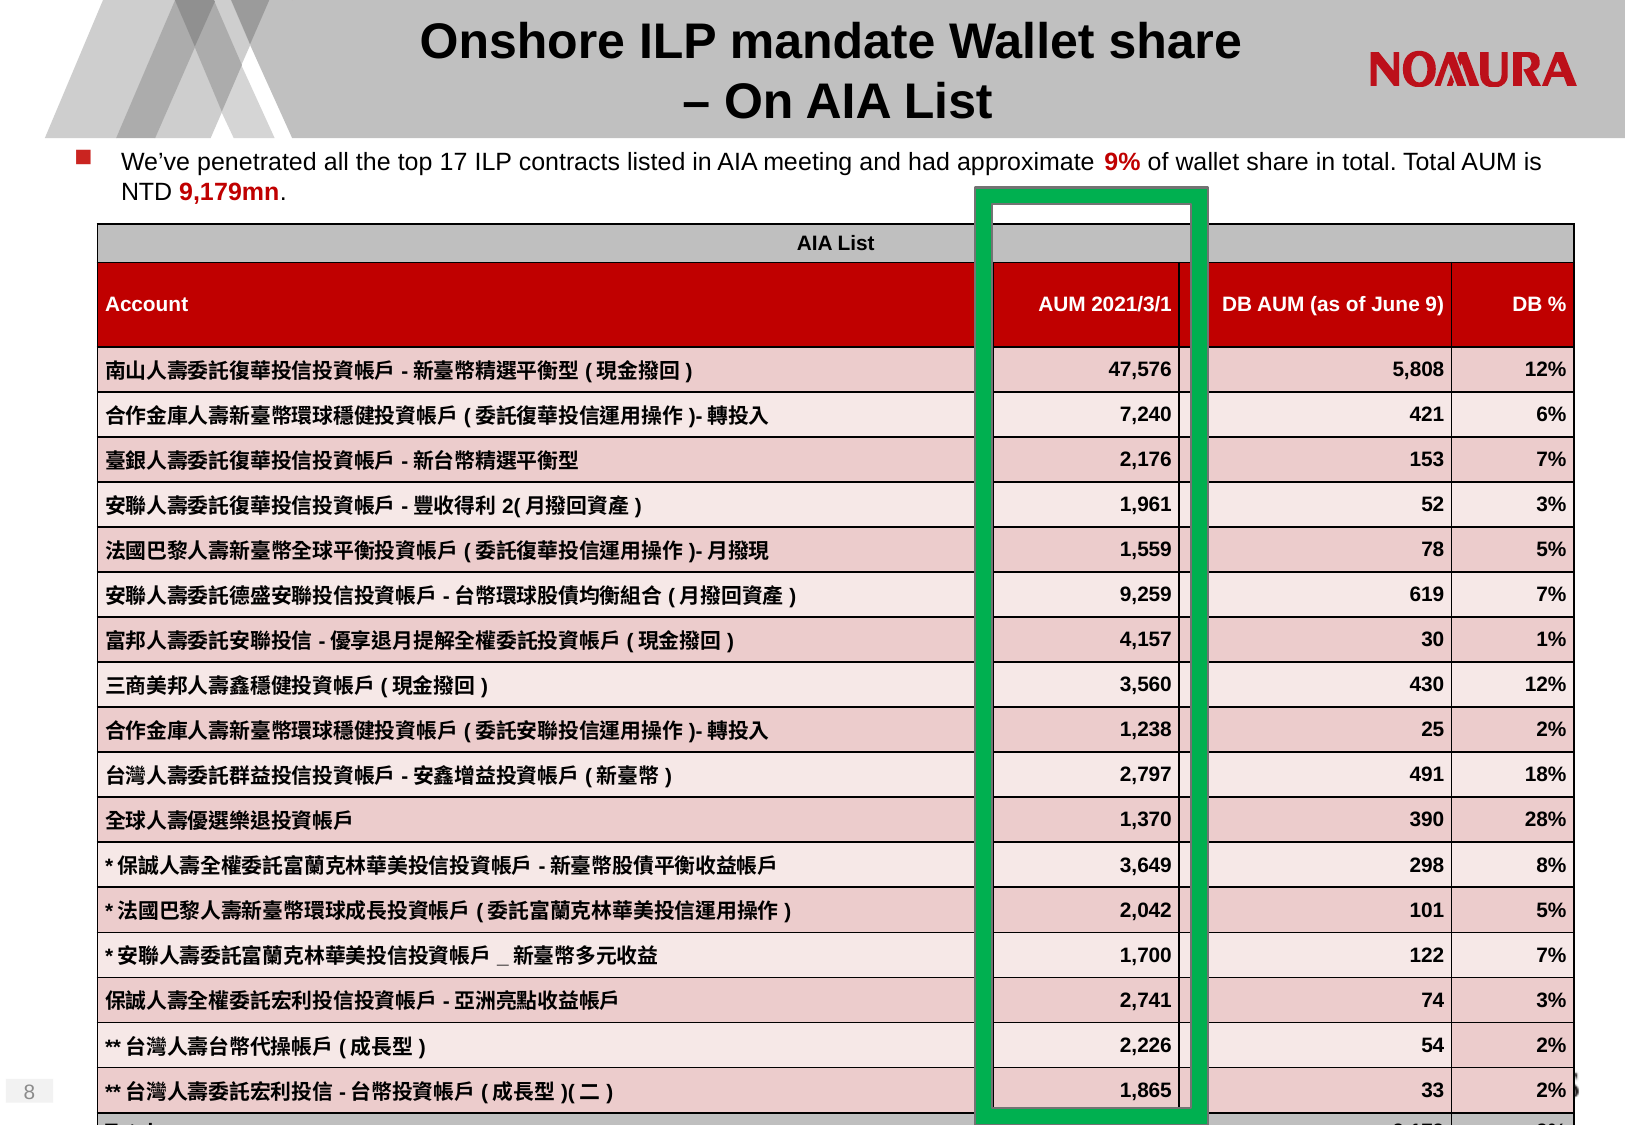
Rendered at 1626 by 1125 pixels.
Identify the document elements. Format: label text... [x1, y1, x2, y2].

table_cell 3,649 [994, 843, 1178, 886]
table_header AIA List [1208, 225, 1573, 262]
table_cell 101 [1208, 888, 1451, 932]
table_cell 5% [1452, 888, 1573, 932]
table_cell 1,238 [994, 708, 1178, 751]
table_cell 52 [1208, 483, 1451, 526]
table_cell 153 [1180, 438, 1191, 481]
table_cell 9,259 [994, 573, 1178, 616]
table_cell 南山人壽委託復華投信投資帳戶-新臺幣精選平衡型(現金撥回) [98, 348, 975, 391]
table_cell 6% [1452, 393, 1573, 436]
table_cell 430 [1180, 663, 1191, 706]
table_cell 全球人壽優選樂退投資帳戶 [98, 798, 975, 841]
table_cell 合作金庫人壽新臺幣環球穩健投資帳戶(委託復華投信運用操作)-轉投入 [98, 393, 975, 436]
table_cell 8% [1452, 843, 1573, 886]
table_cell 12% [1452, 663, 1573, 706]
table_cell 30 [1180, 618, 1191, 661]
table_cell 30 [1208, 618, 1451, 661]
table_cell 54 [1180, 1023, 1191, 1067]
table_cell 4,157 [994, 618, 1178, 661]
table_cell 9,179 [1208, 1114, 1451, 1125]
table_cell 三商美邦人壽鑫穩健投資帳戶(現金撥回) [98, 663, 975, 706]
table_cell 12% [1452, 348, 1573, 391]
table_cell 2,741 [994, 978, 1178, 1022]
table_cell 安聯人壽委託復華投信投資帳戶-豐收得利2(月撥回資產) [98, 483, 975, 526]
text_box We’ve penetrated all the top 17 ILP contracts listed in AIA meeting and had approximate 9% of wallet share in total. Total AUM is NTD 9,179mn. [59, 137, 1615, 213]
table_cell 18% [1452, 753, 1573, 796]
table_cell 3% [1452, 978, 1573, 1022]
table_cell 47,576 [994, 348, 1178, 391]
table_cell 5,808 [1180, 348, 1191, 391]
table_header AIA List [992, 225, 1191, 262]
table_cell 7% [1452, 573, 1573, 616]
table_cell 臺銀人壽委託復華投信投資帳戶-新台幣精選平衡型 [98, 438, 975, 481]
table_cell Account [98, 263, 975, 346]
slide_number 7 [5, 1078, 54, 1103]
table_cell 7,240 [994, 393, 1178, 436]
table_cell 3% [1452, 483, 1573, 526]
table_cell 74 [1180, 978, 1191, 1022]
table_cell 1,700 [994, 933, 1178, 977]
table_cell 1,370 [994, 798, 1178, 841]
table_cell 法國巴黎人壽新臺幣全球平衡投資帳戶(委託復華投信運用操作)-月撥現 [98, 528, 975, 571]
table_cell *保誠人壽全權委託富蘭克林華美投信投資帳戶-新臺幣股債平衡收益帳戶 [98, 843, 975, 886]
table_cell 54 [1208, 1023, 1451, 1067]
table_cell 430 [1208, 663, 1451, 706]
table_cell 491 [1180, 753, 1191, 796]
text_box [975, 187, 1208, 1125]
table_cell 5% [1452, 528, 1573, 571]
table_cell 78 [1208, 528, 1451, 571]
table_cell 421 [1180, 393, 1191, 436]
table_cell 153 [1208, 438, 1451, 481]
table_cell 25 [1180, 708, 1191, 751]
table_cell 2% [1452, 1023, 1573, 1067]
table_cell 491 [1208, 753, 1451, 796]
table_cell 25 [1208, 708, 1451, 751]
table_cell 1,865 [994, 1068, 1178, 1108]
table_cell DB AUM (as of June 9) [1208, 263, 1451, 346]
table_cell 619 [1180, 573, 1191, 616]
table_cell 33 [1180, 1068, 1191, 1108]
table_cell 2,176 [994, 438, 1178, 481]
table_cell 122 [1180, 933, 1191, 977]
table_cell 1,559 [994, 528, 1178, 571]
table_cell 2,226 [994, 1023, 1178, 1067]
table_cell *安聯人壽委託富蘭克林華美投信投資帳戶_新臺幣多元收益 [98, 933, 975, 977]
table_cell 122 [1208, 933, 1451, 977]
table_cell 安聯人壽委託德盛安聯投信投資帳戶-台幣環球股債均衡組合(月撥回資產) [98, 573, 975, 616]
table_cell 1,961 [994, 483, 1178, 526]
table_cell 78 [1180, 528, 1191, 571]
table_cell *法國巴黎人壽新臺幣環球成長投資帳戶(委託富蘭克林華美投信運用操作) [98, 888, 975, 932]
table_cell 富邦人壽委託安聯投信-優享退月提解全權委託投資帳戶(現金撥回) [98, 618, 975, 661]
table_cell 2,797 [994, 753, 1178, 796]
table_cell 5,808 [1208, 348, 1451, 391]
table_cell 2% [1452, 1068, 1573, 1112]
table_cell 421 [1208, 393, 1451, 436]
table_cell 保誠人壽全權委託宏利投信投資帳戶-亞洲亮點收益帳戶 [98, 978, 975, 1022]
table_cell 33 [1208, 1068, 1451, 1112]
table_cell 74 [1208, 978, 1451, 1022]
table_cell DB AUM (as of June 9) [1180, 263, 1191, 346]
table_cell Total [98, 1114, 975, 1125]
table_cell 7% [1452, 933, 1573, 977]
table_cell 52 [1180, 483, 1191, 526]
table_cell 28% [1452, 798, 1573, 841]
table_cell 3,560 [994, 663, 1178, 706]
table_cell 101 [1180, 888, 1191, 932]
table_cell 298 [1208, 843, 1451, 886]
table_cell DB % [1452, 263, 1573, 346]
table_cell **台灣人壽委託宏利投信-台幣投資帳戶(成長型)(二) [98, 1068, 975, 1112]
table_header AIA List [98, 225, 975, 262]
table_cell 1% [1452, 618, 1573, 661]
table_cell 298 [1180, 843, 1191, 886]
table_cell 7% [1452, 438, 1573, 481]
table_cell 390 [1208, 798, 1451, 841]
title Onshore ILP mandate Wallet share – On AIA List [311, 9, 1351, 128]
table_cell 2% [1452, 708, 1573, 751]
table_cell 2,042 [994, 888, 1178, 932]
table_cell 390 [1180, 798, 1191, 841]
table_cell 619 [1208, 573, 1451, 616]
table_cell 台灣人壽委託群益投信投資帳戶-安鑫增益投資帳戶(新臺幣) [98, 753, 975, 796]
table_cell 9% [1452, 1114, 1573, 1125]
table_cell AUM 2021/3/1 [994, 263, 1178, 346]
table_cell 合作金庫人壽新臺幣環球穩健投資帳戶(委託安聯投信運用操作)-轉投入 [98, 708, 975, 751]
table_cell **台灣人壽台幣代操帳戶(成長型) [98, 1023, 975, 1067]
